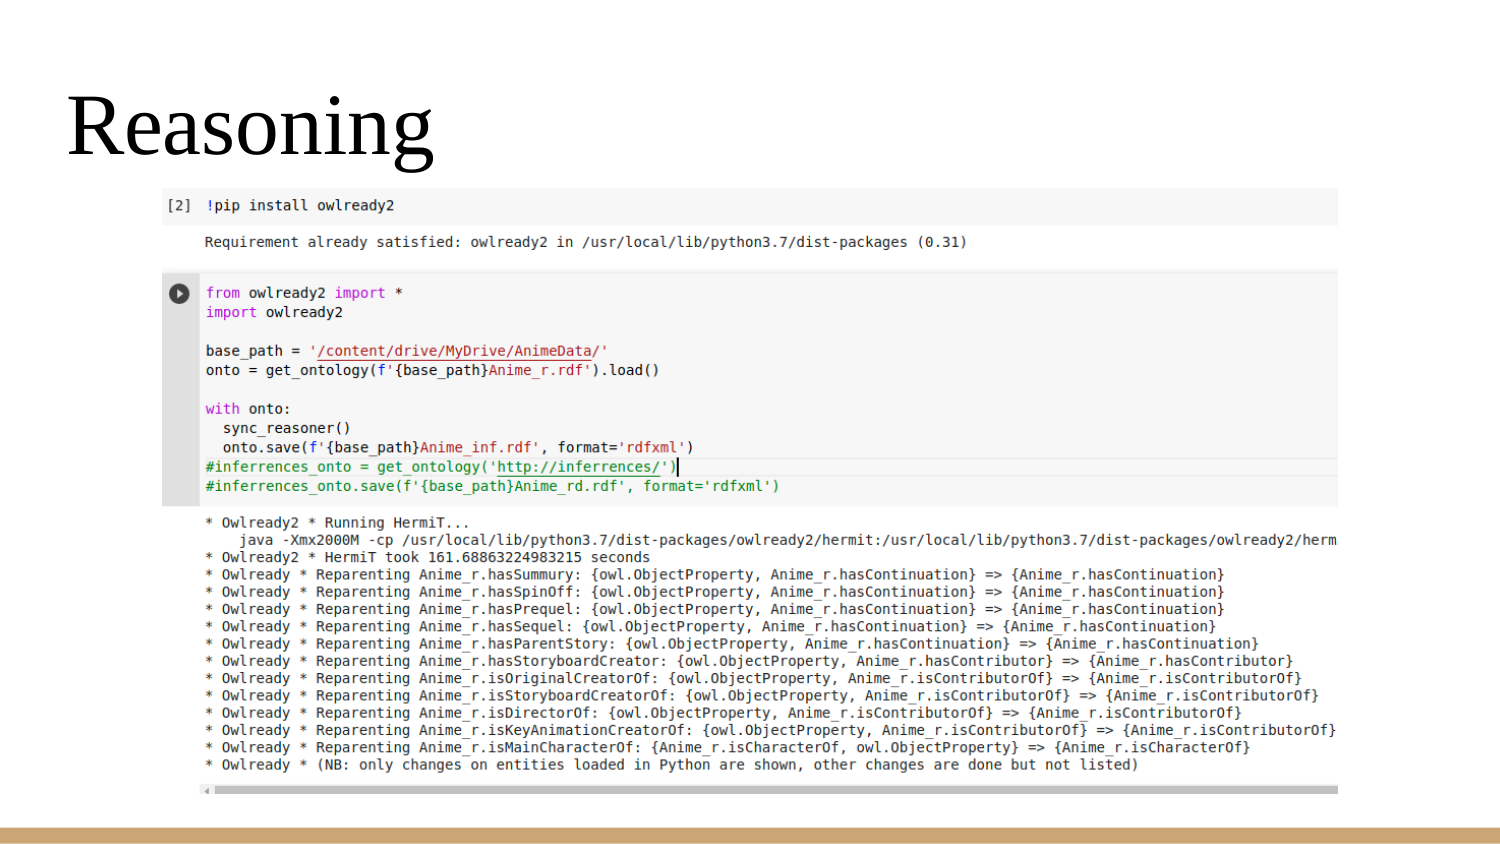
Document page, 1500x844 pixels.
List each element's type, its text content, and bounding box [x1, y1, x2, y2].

picture [162, 187, 1338, 794]
title Reasoning [51, 51, 1449, 189]
